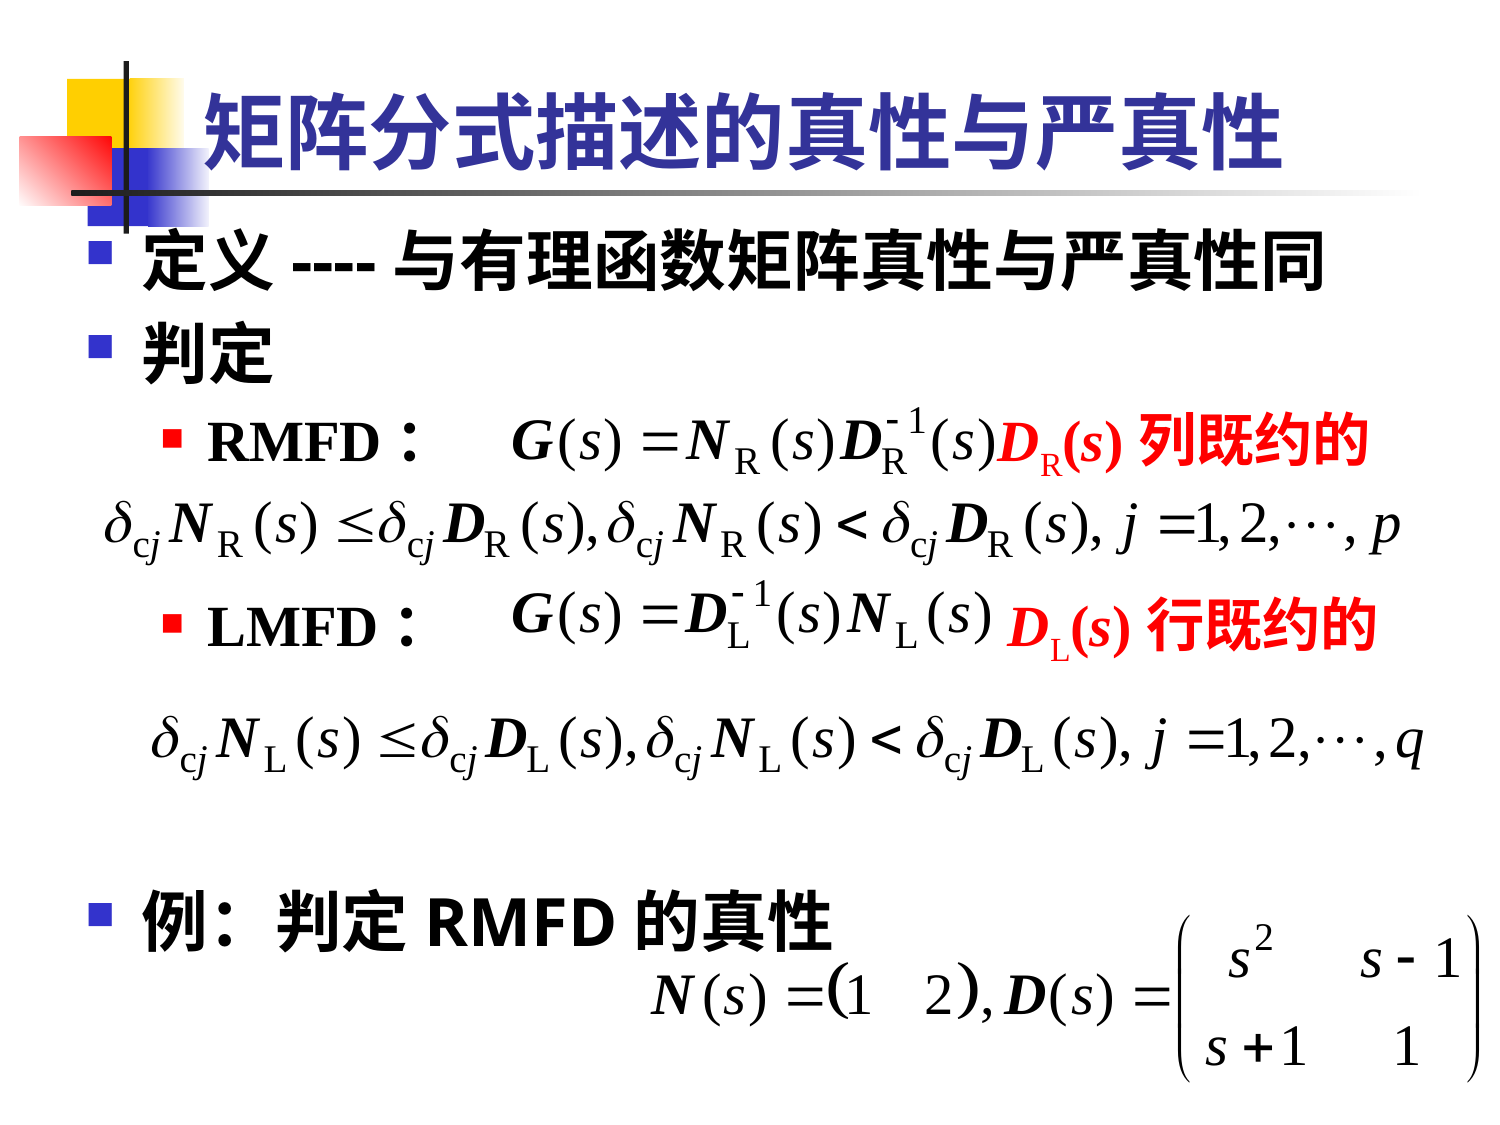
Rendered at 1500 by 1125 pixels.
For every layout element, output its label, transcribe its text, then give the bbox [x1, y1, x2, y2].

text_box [93, 479, 1416, 582]
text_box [637, 901, 1500, 1099]
title 矩阵分式描述的真性与严真性 [187, 0, 1467, 188]
list 定义----与有理函数矩阵真性与严真性同 判定 RMFD： DR(s)列既约的 LMFD： DL(s)行既约的 例：判定RMFD的真性 [70, 210, 1500, 1007]
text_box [503, 386, 1054, 479]
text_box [140, 695, 1441, 798]
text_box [503, 559, 1020, 662]
